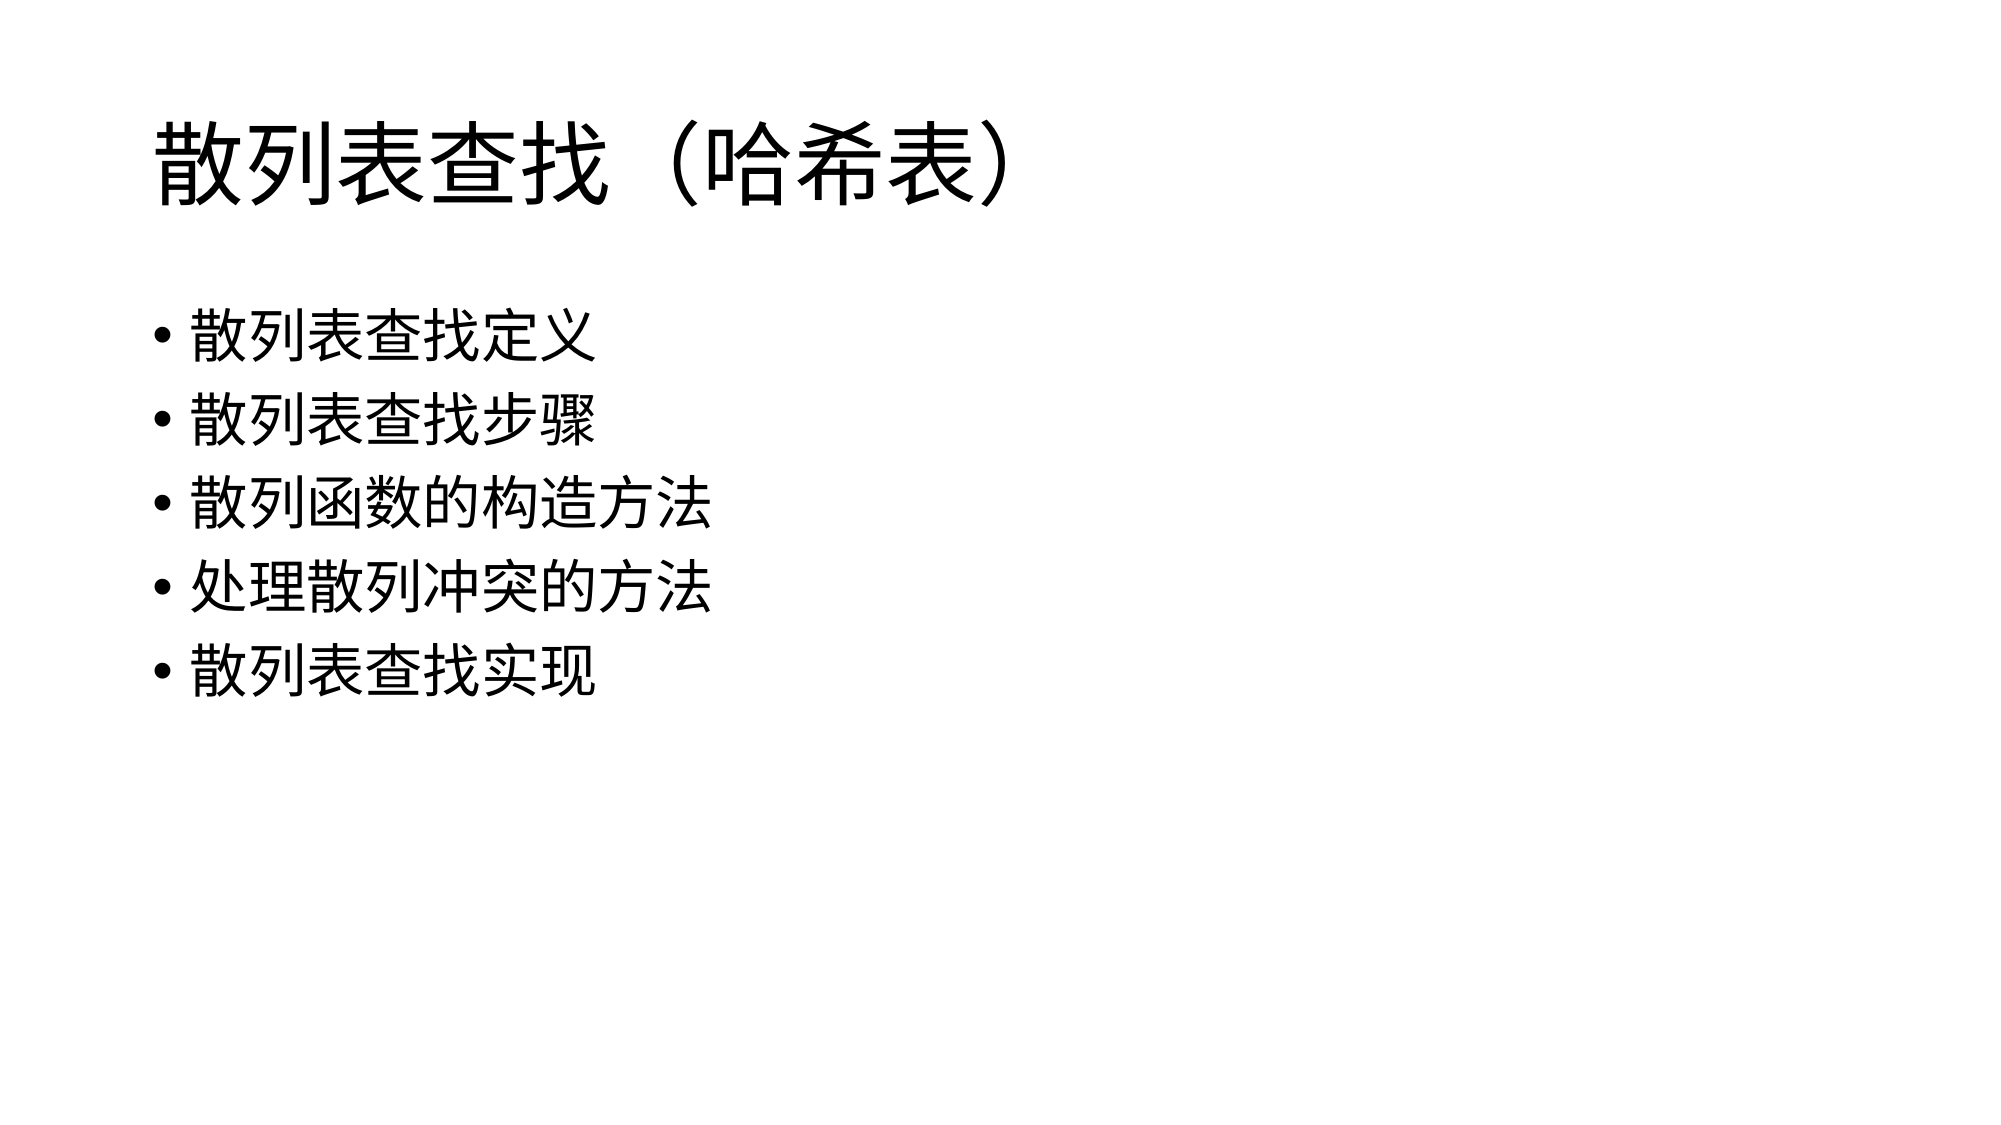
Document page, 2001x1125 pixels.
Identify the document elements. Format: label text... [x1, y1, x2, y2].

title 散列表查找（哈希表） [137, 59, 1863, 278]
list 散列表查找定义 散列表查找步骤 散列函数的构造方法 处理散列冲突的方法 散列表查找实现 [137, 299, 1863, 1014]
